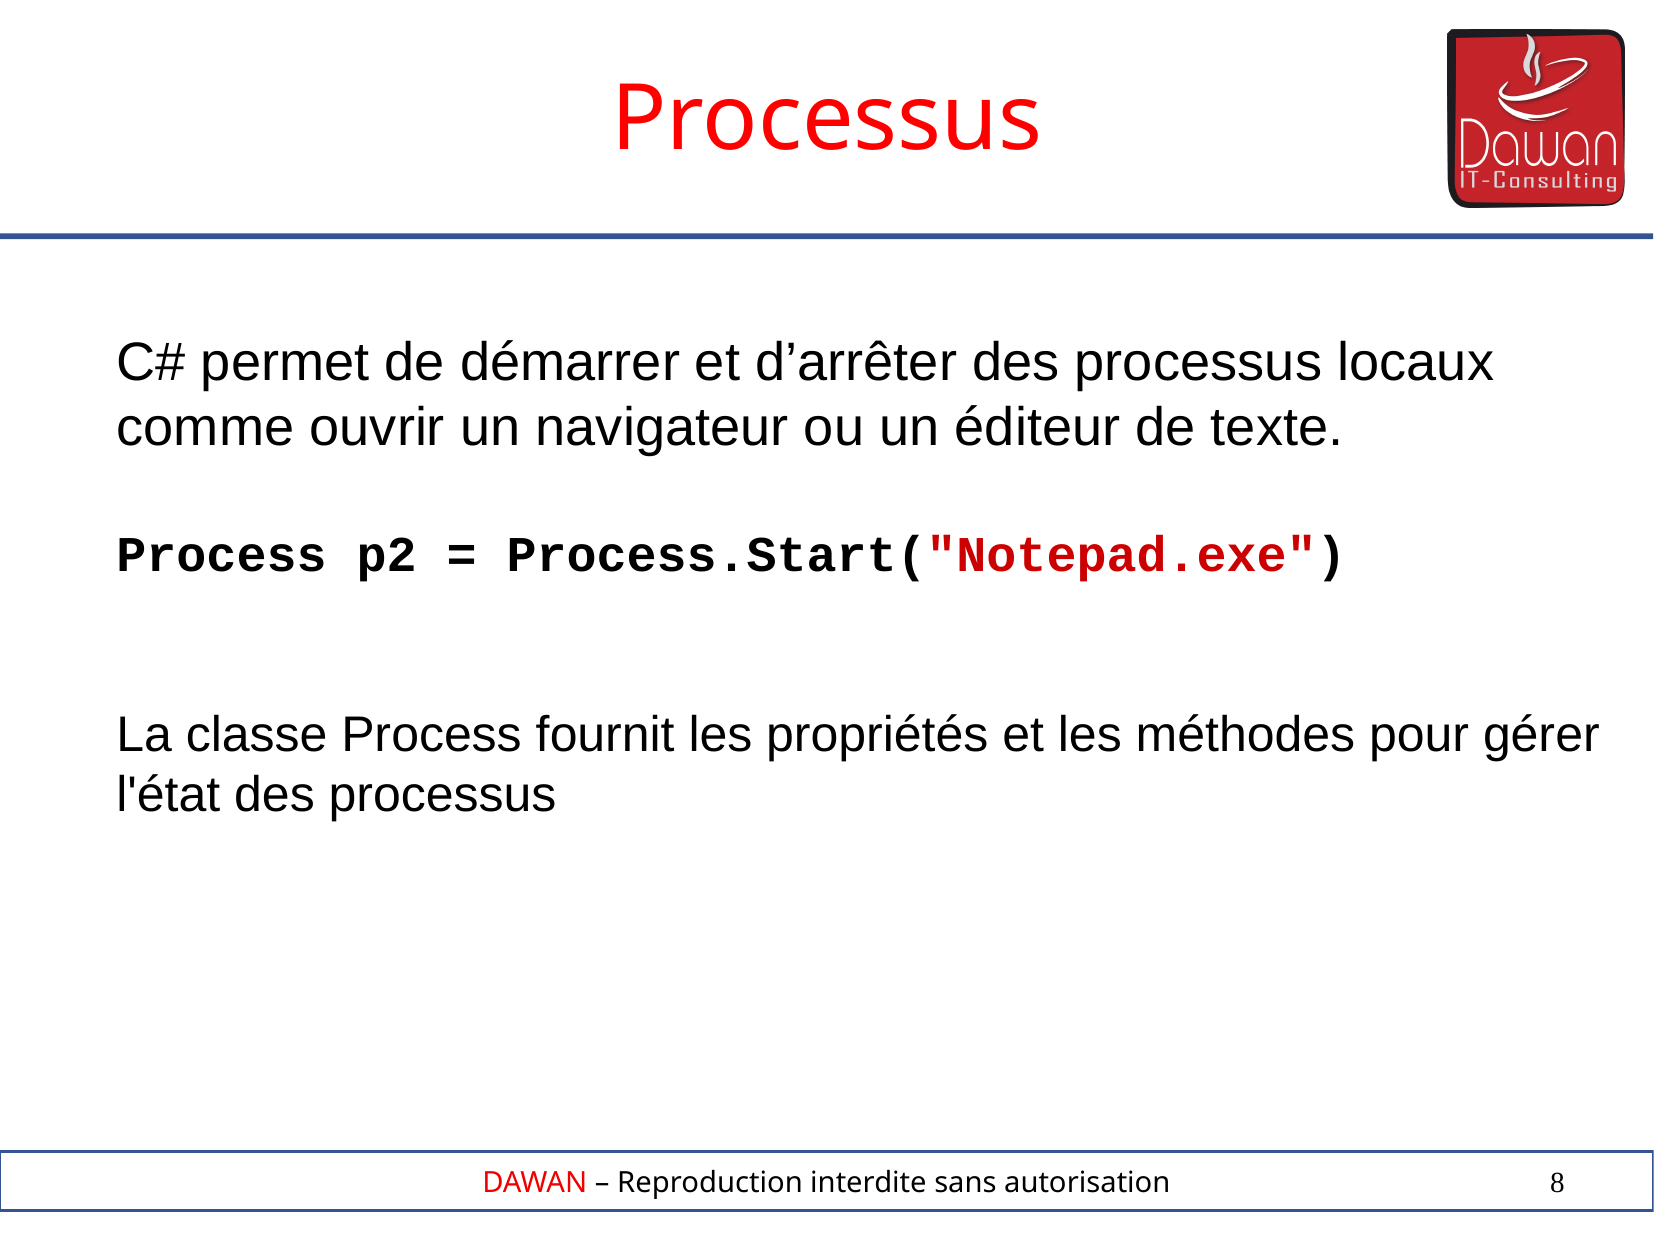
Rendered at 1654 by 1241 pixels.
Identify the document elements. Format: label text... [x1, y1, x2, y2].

text_box Processus [88, 50, 1565, 172]
slide_number 8 [1185, 1163, 1565, 1228]
picture [1447, 29, 1625, 208]
text_box C# permet de démarrer et d’arrêter des processus locaux comme ouvrir un navigateur ou un éditeur de texte. Process p2 = Process.Start("Notepad.exe") La classe Process fournit les propriétés et les méthodes pour gérer l'état des processus [101, 318, 1630, 1009]
